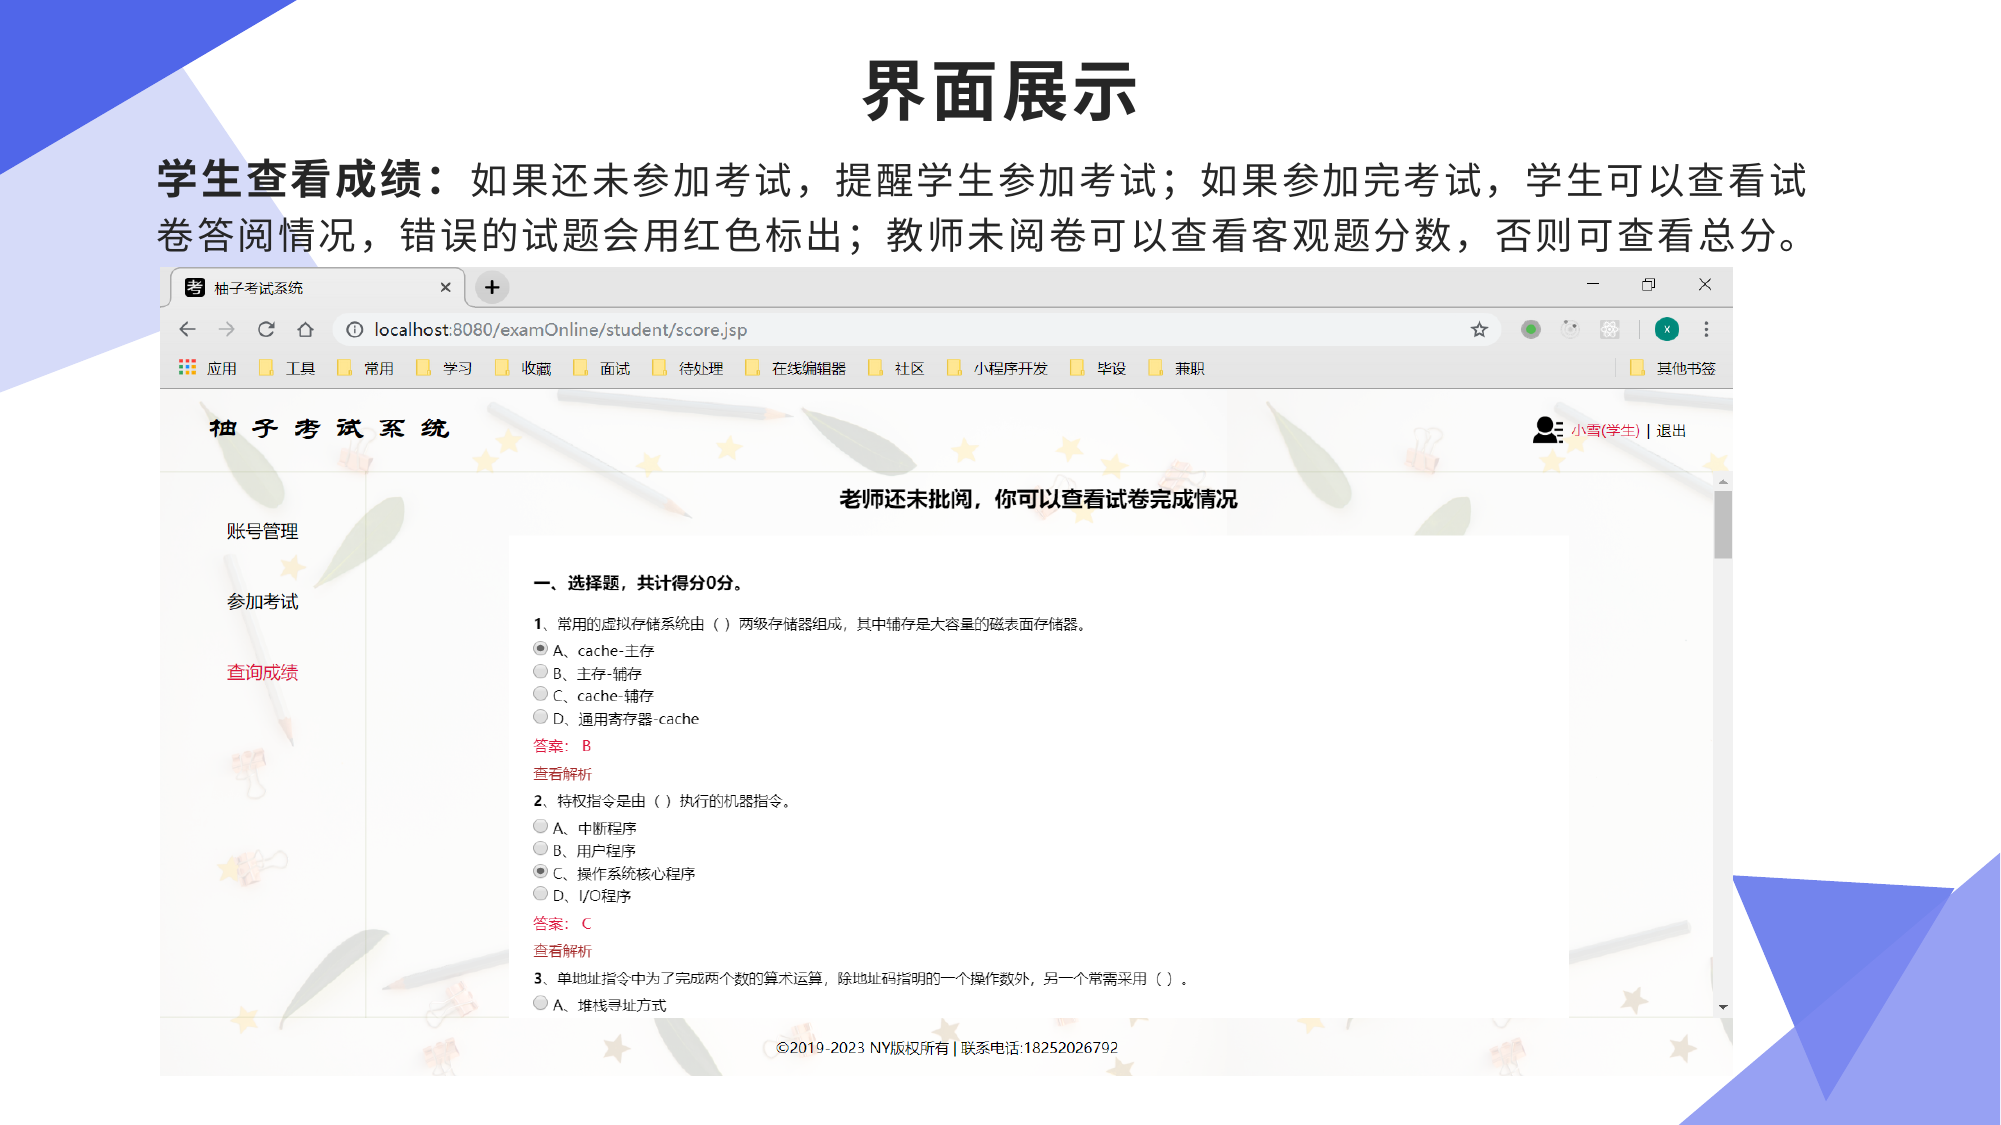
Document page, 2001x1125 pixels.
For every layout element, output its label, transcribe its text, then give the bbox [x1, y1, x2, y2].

list 学生查看成绩：如果还未参加考试，提醒学生参加考试；如果参加完考试，学生可以查看试卷答阅情况，错误的试题会用红色标出；教师未阅卷可以查看客观题分数，否则可查看总分。 [141, 135, 1841, 1086]
picture [160, 267, 1733, 1076]
title 界面展示 [109, 40, 1891, 146]
